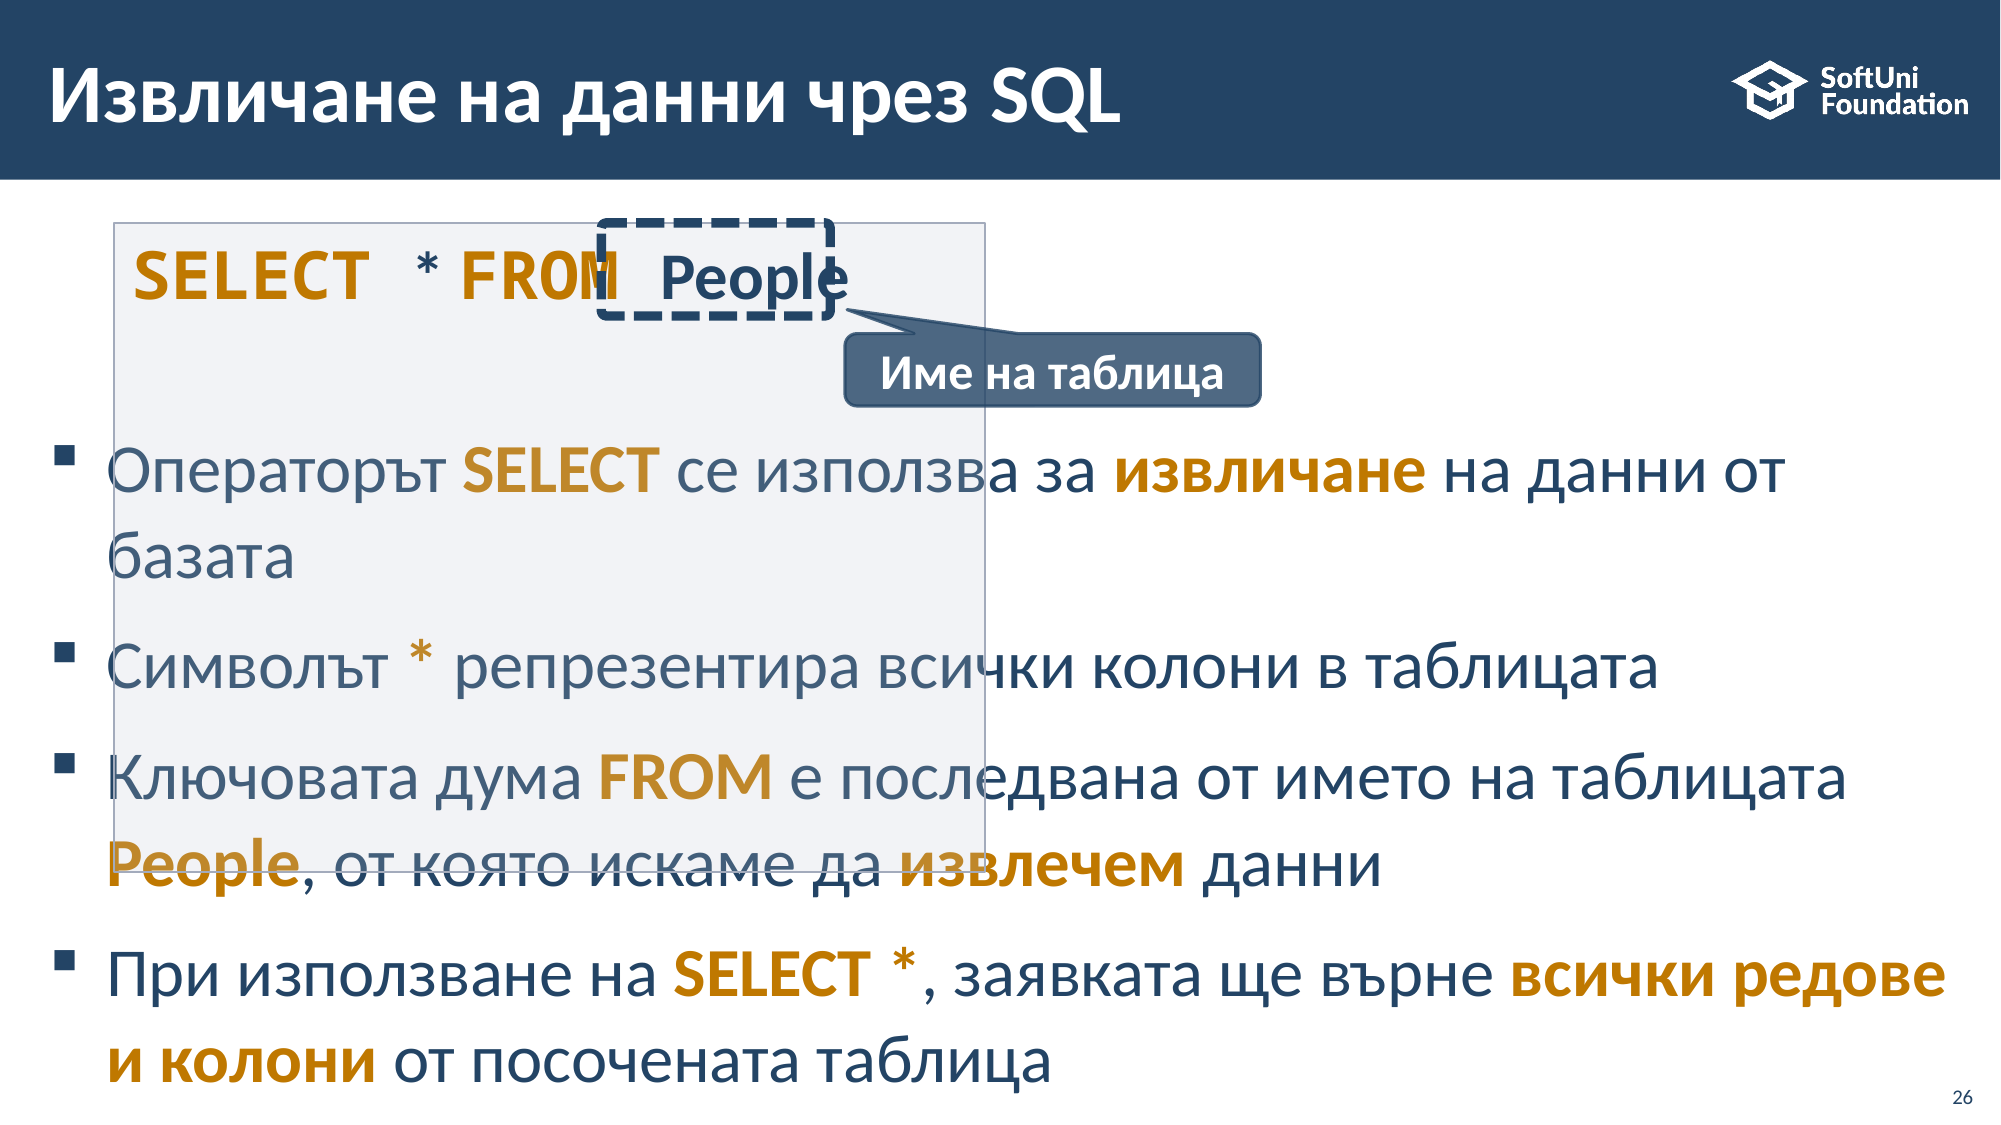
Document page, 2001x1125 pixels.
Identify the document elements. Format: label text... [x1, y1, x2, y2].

picture [1731, 60, 1968, 120]
title Извличане на данни чрез SQL [31, 16, 1716, 162]
text_box [599, 220, 833, 319]
slide_number 26 [1927, 1067, 1989, 1117]
text_box Име на таблица [842, 307, 1263, 409]
list SELECT * FROM People [114, 222, 986, 873]
list Операторът SELECT се използва за извличане на данни от базата Символът * репрезентира всички колони в таблицата Ключовата дума FROM е последвана от името на таблицата People, от която искаме да извлечем данни При използване на SELECT *, заявката ще върне всички редове и колони от посочената таблица [31, 196, 1970, 1104]
